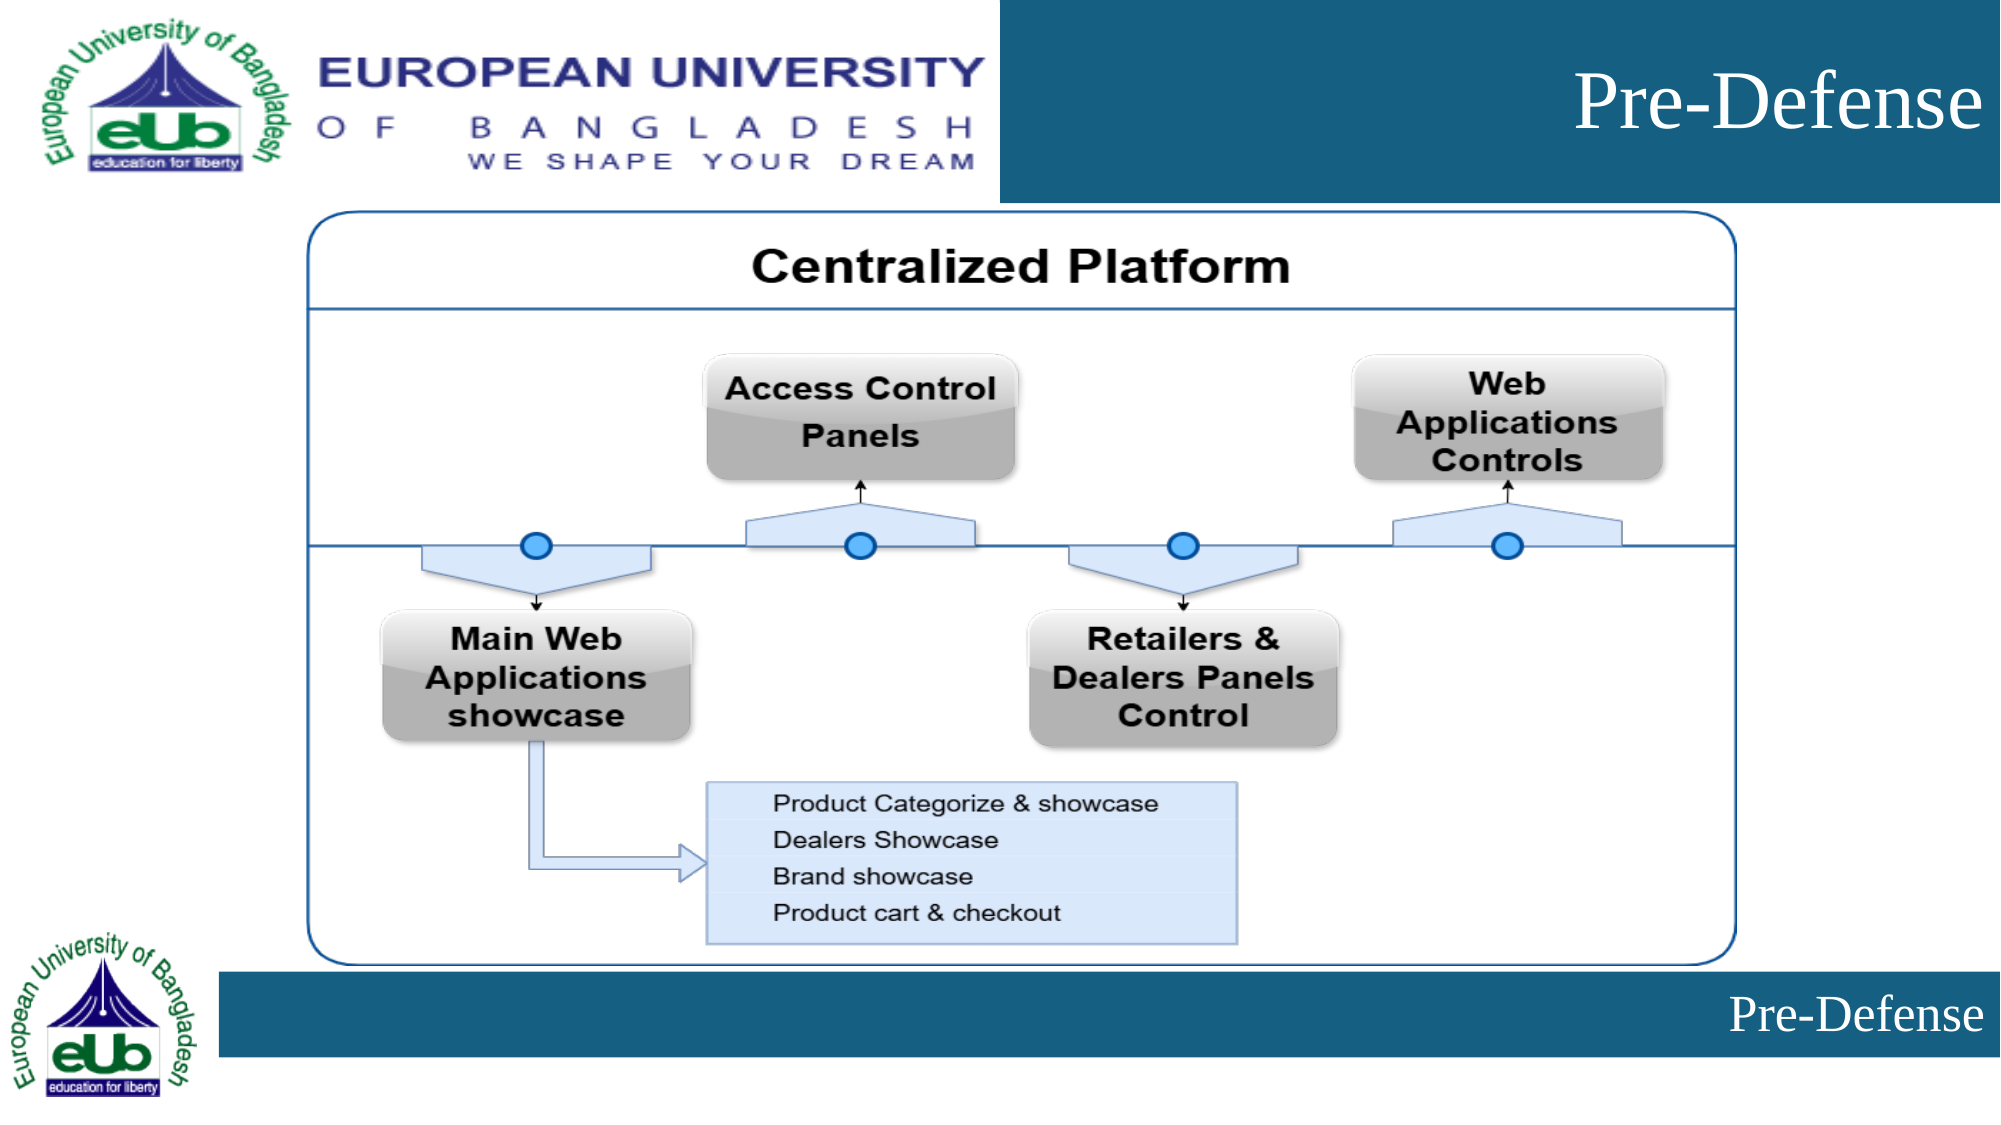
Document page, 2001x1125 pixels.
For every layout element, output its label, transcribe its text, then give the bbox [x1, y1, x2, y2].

title Pre-Defense [999, 0, 2000, 204]
text_box Pre-Defense [218, 971, 2000, 1058]
picture [0, 3, 1001, 204]
picture [305, 210, 1738, 967]
picture [11, 931, 197, 1097]
